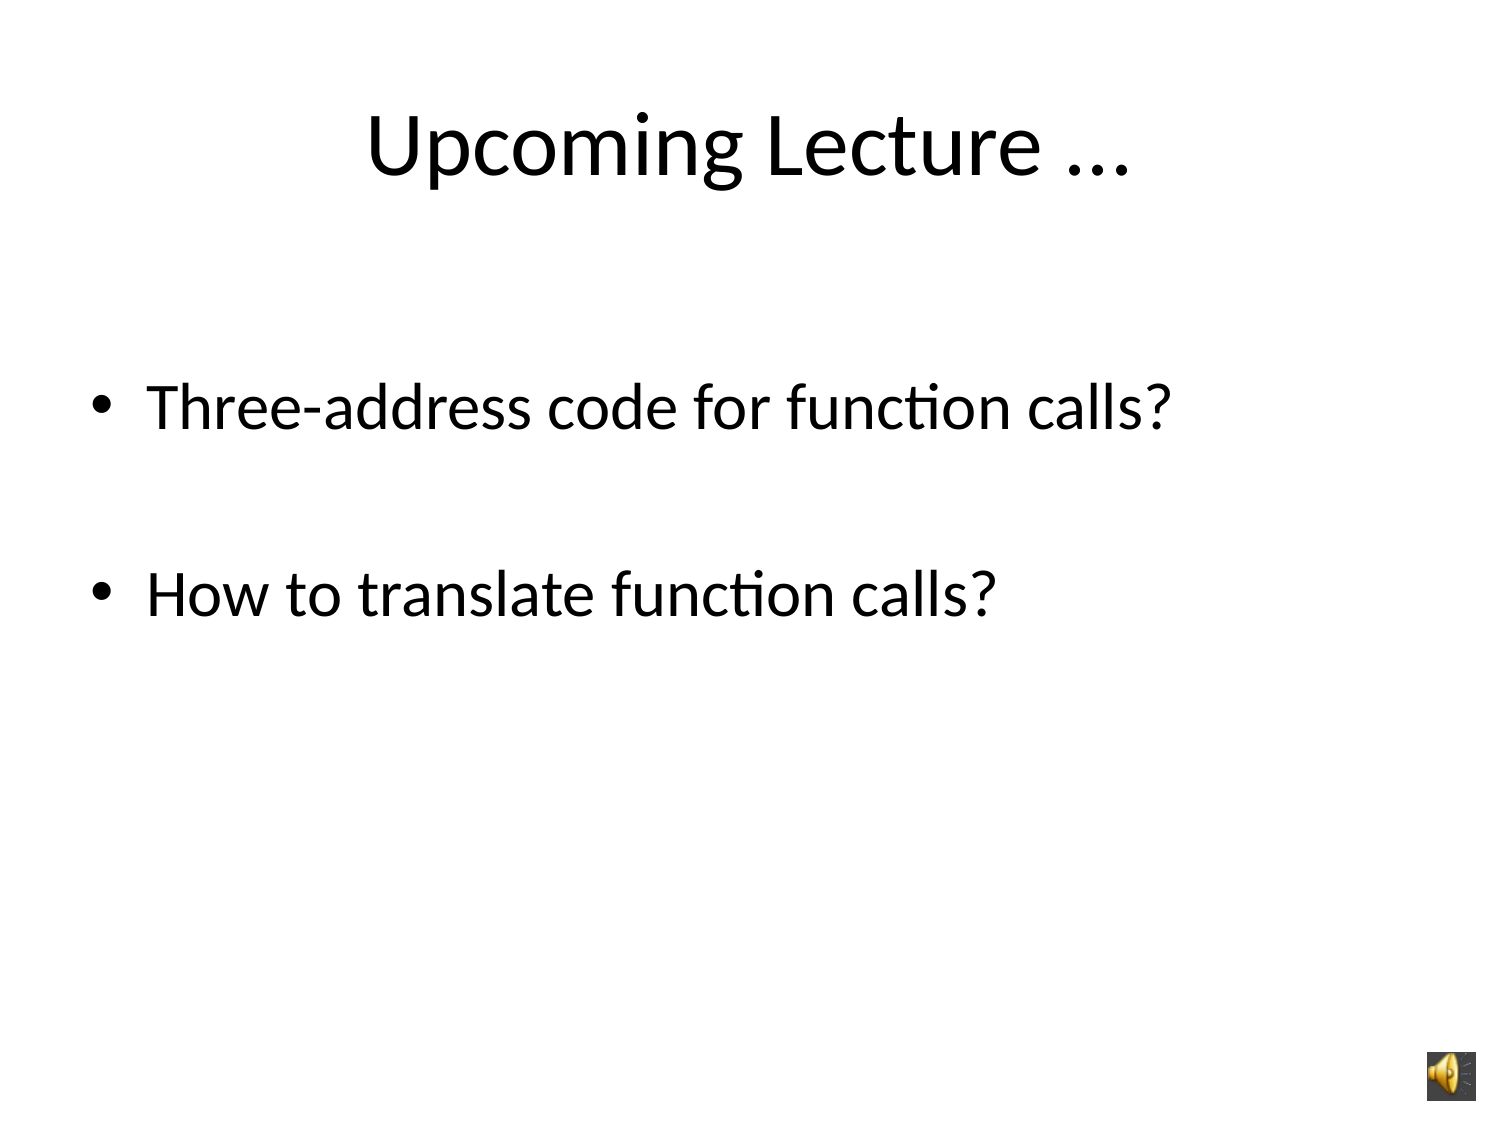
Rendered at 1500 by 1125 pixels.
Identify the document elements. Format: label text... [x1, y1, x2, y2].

picture [1426, 1051, 1477, 1102]
list Three-address code for function calls? How to translate function calls? [75, 262, 1425, 1005]
title Upcoming Lecture ... [75, 45, 1425, 233]
